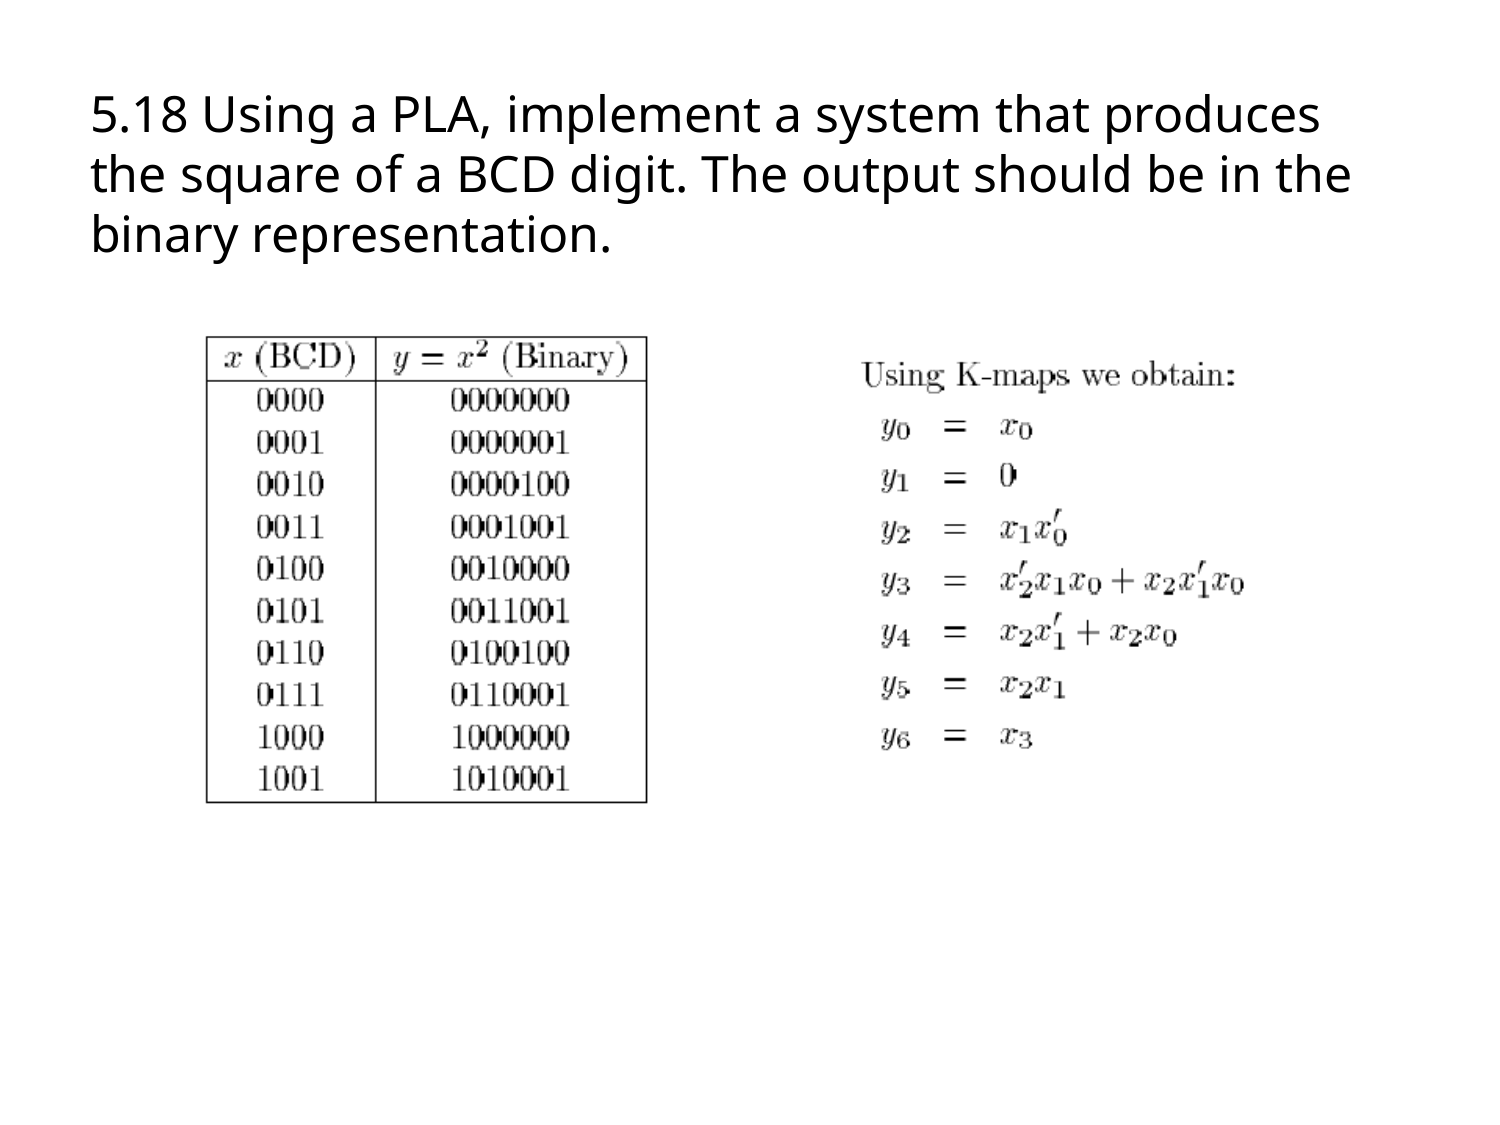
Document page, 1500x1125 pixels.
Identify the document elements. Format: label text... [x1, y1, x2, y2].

picture [849, 341, 1294, 785]
list 5.18 Using a PLA, implement a system that produces the square of a BCD digit. The output should be in the binary representation. [75, 75, 1425, 1005]
picture [199, 324, 657, 816]
